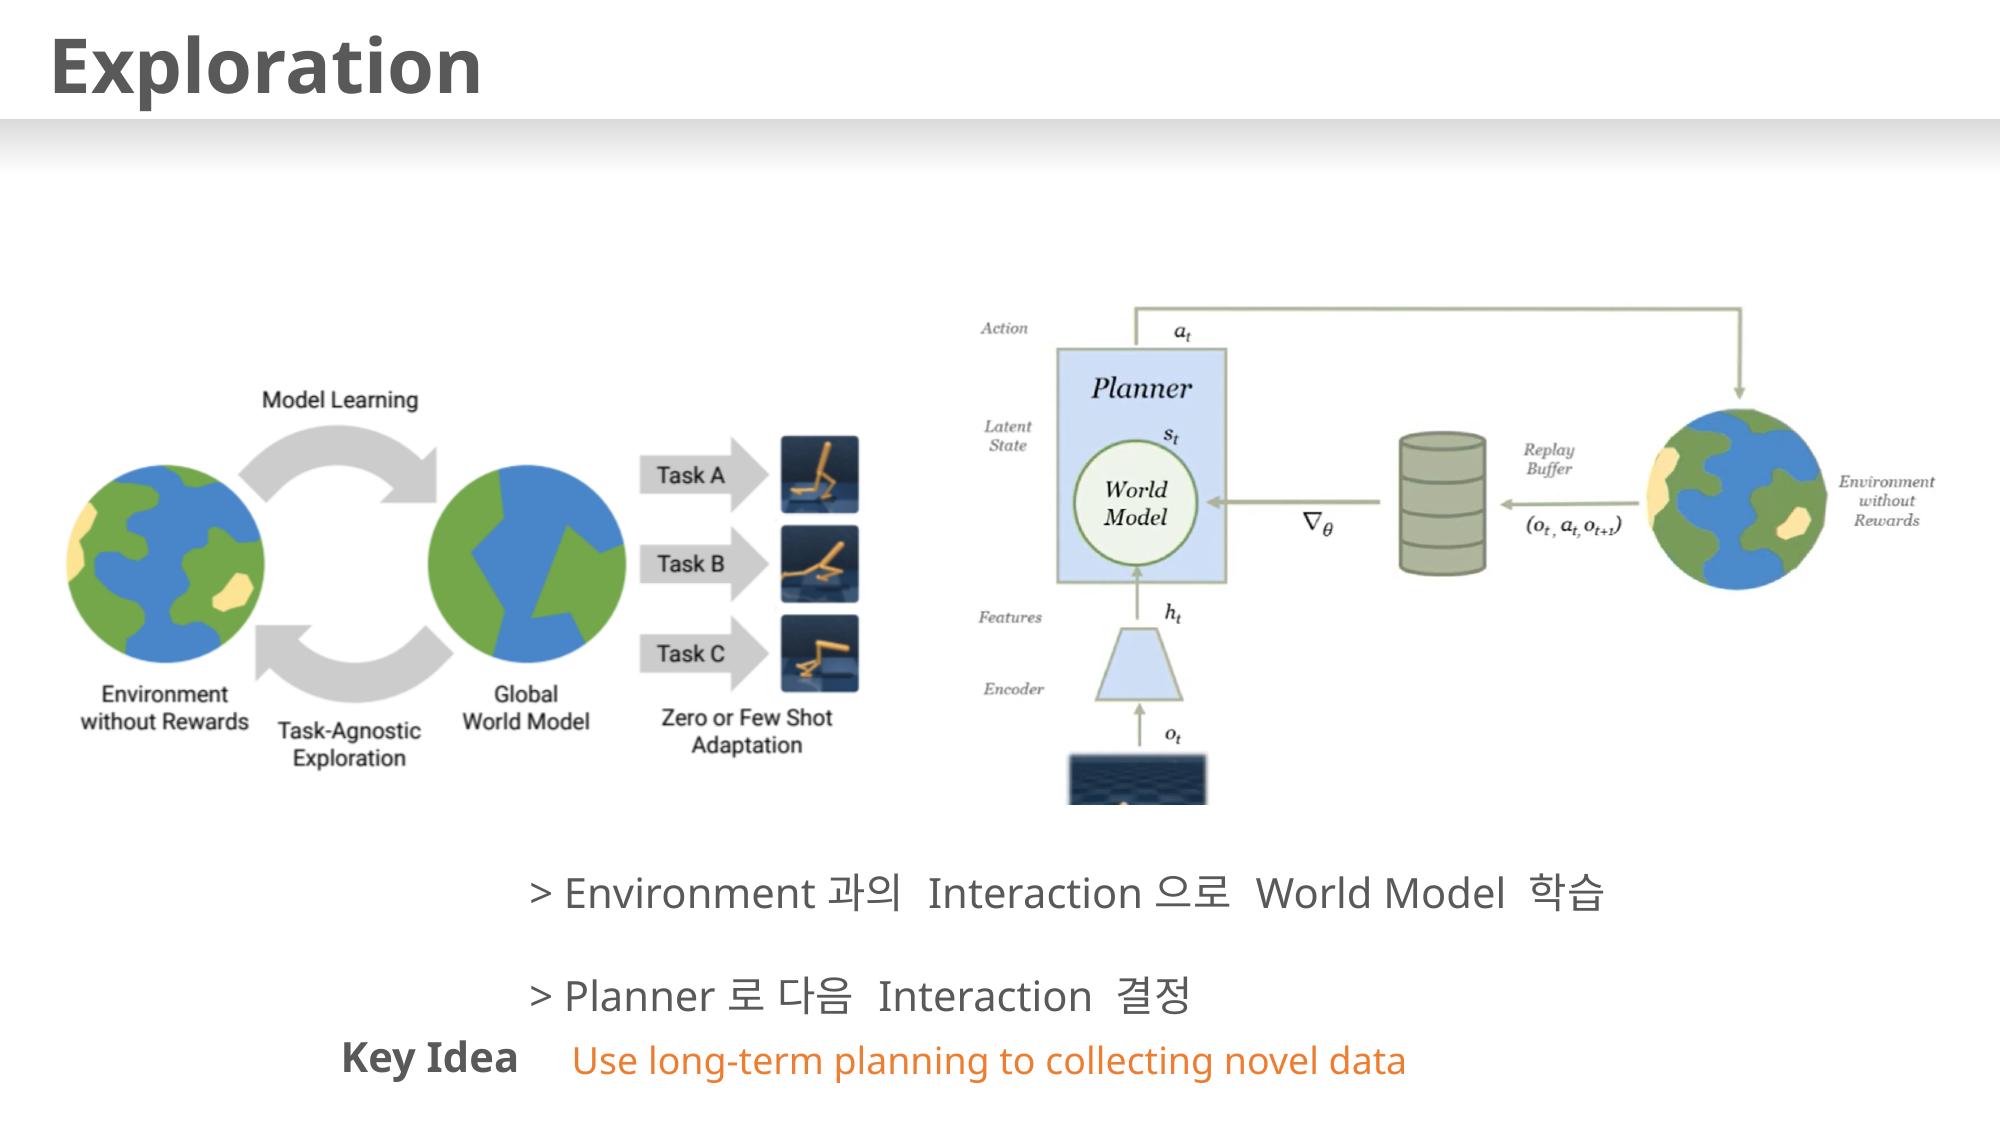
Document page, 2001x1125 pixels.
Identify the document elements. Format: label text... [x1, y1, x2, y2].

text_box Use long-term planning to collecting novel data [556, 1029, 1559, 1090]
text_box Exploration [33, 10, 1479, 120]
text_box Key Idea [325, 987, 557, 1090]
picture [39, 362, 880, 790]
text_box > Planner로 다음 Interaction 결정 [514, 927, 1671, 1030]
picture [952, 292, 1949, 805]
text_box > Environment과의 Interaction으로 World Model 학습 [514, 825, 1671, 927]
text_box [0, 118, 2000, 193]
